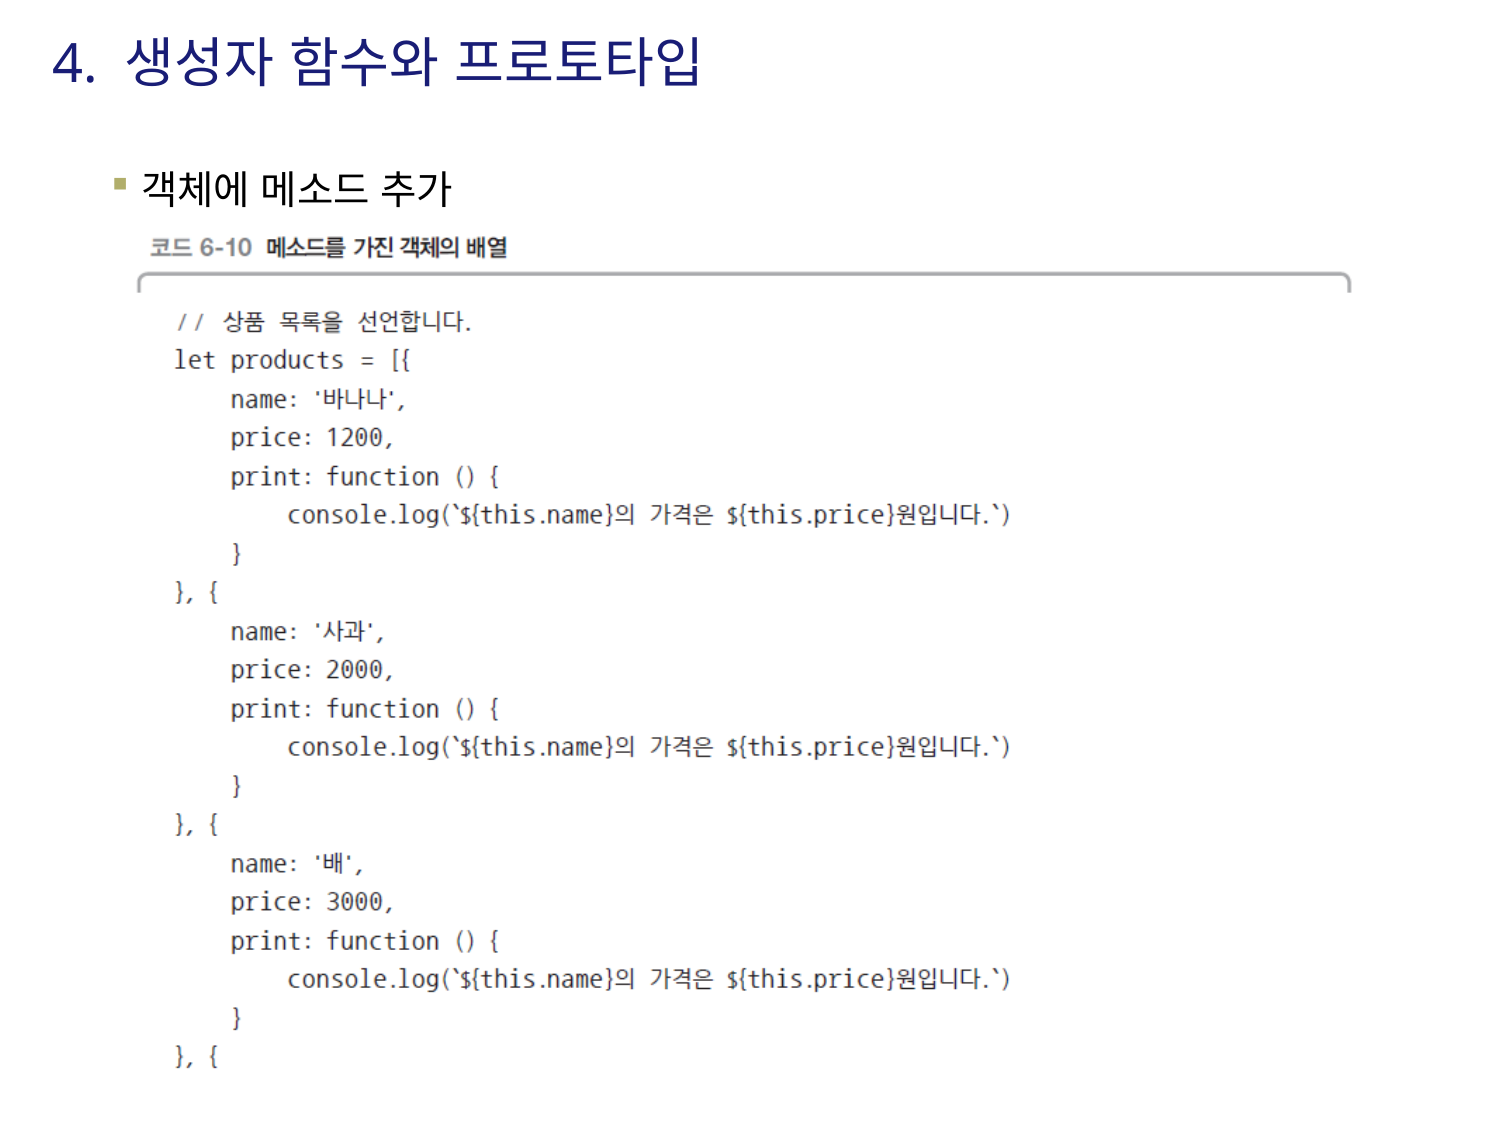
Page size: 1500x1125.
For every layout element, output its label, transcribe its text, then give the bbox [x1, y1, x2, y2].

picture [135, 231, 1353, 1071]
list 객체에 메소드 추가 [37, 152, 1463, 1091]
title 4. 생성자 함수와 프로토타입 [37, 13, 1278, 109]
